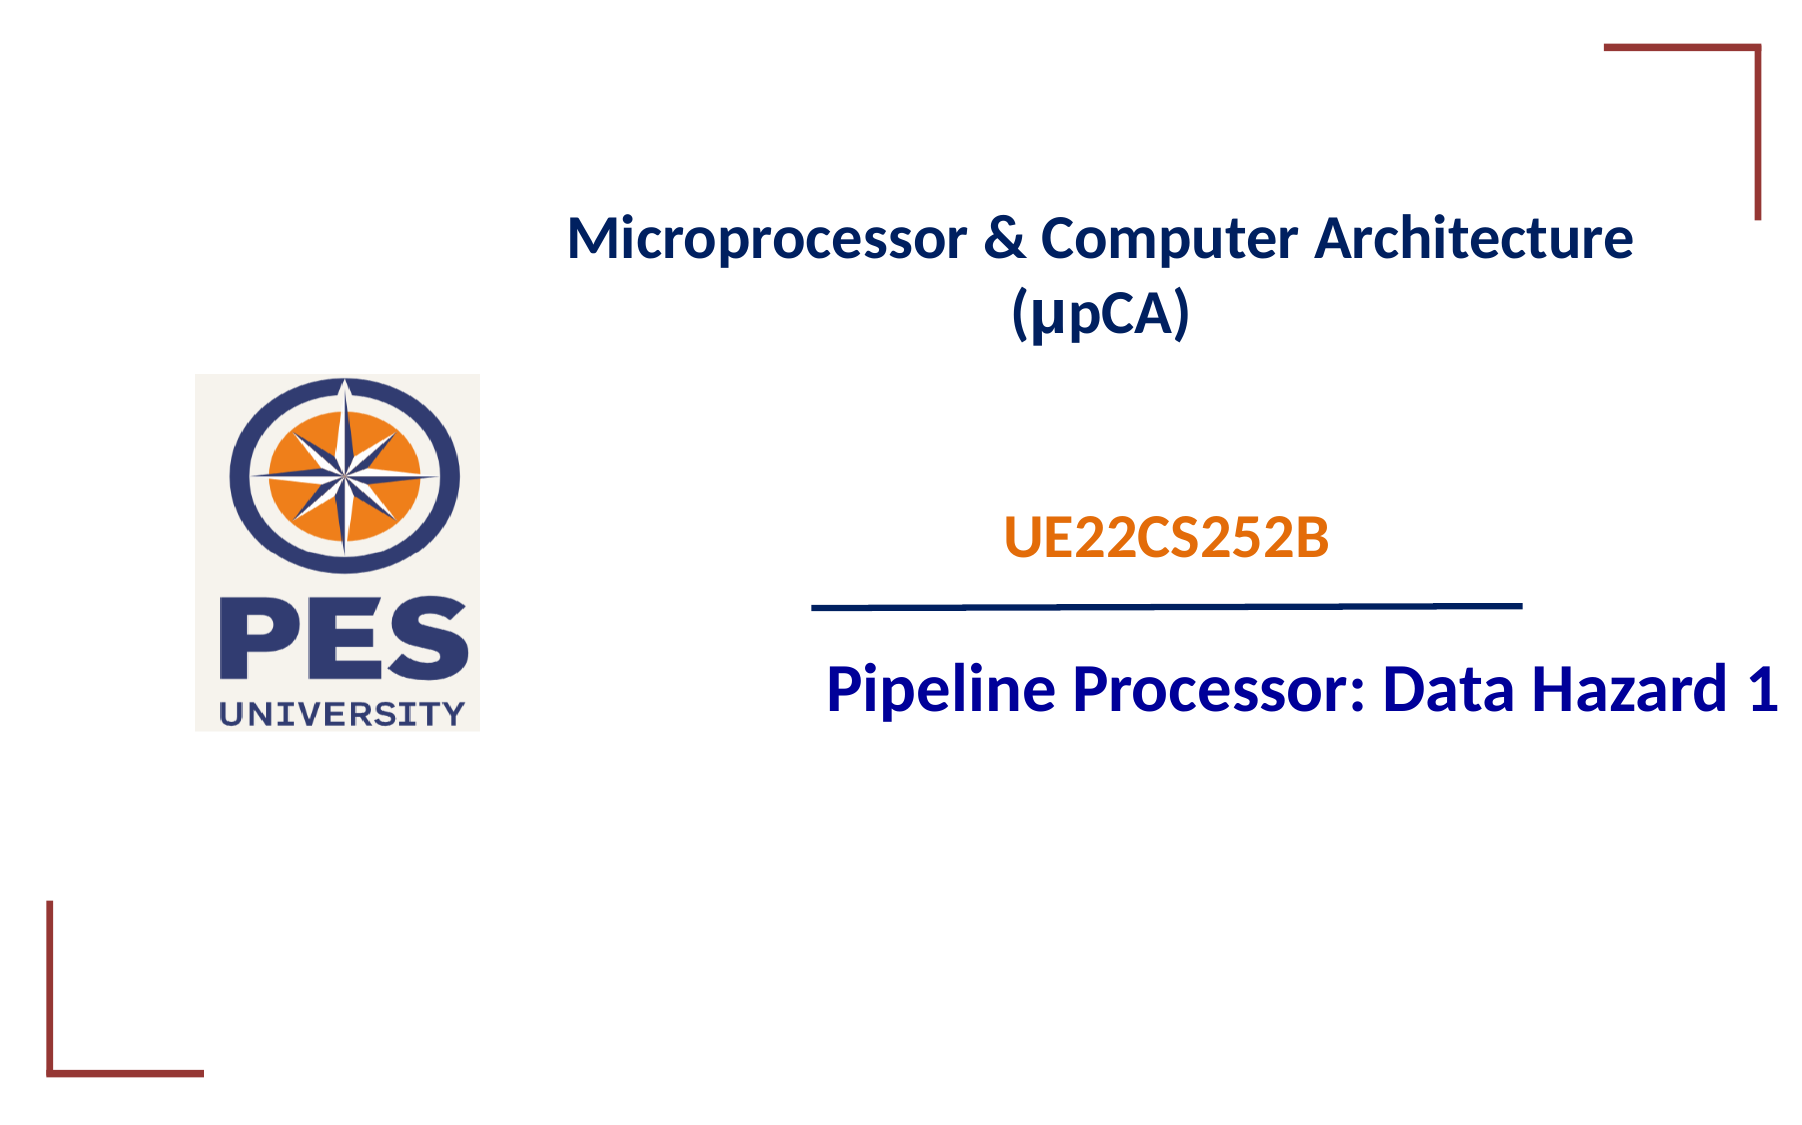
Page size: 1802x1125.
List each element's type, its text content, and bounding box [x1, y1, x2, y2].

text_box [811, 605, 1523, 609]
text_box Pipeline Processor: Data Hazard 1 [811, 635, 1802, 762]
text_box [46, 900, 205, 1078]
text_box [1603, 43, 1762, 221]
picture [194, 374, 485, 732]
text_box Microprocessor & Computer Architecture (μpCA) [547, 187, 1656, 390]
text_box UE22CS252B [938, 486, 1396, 578]
